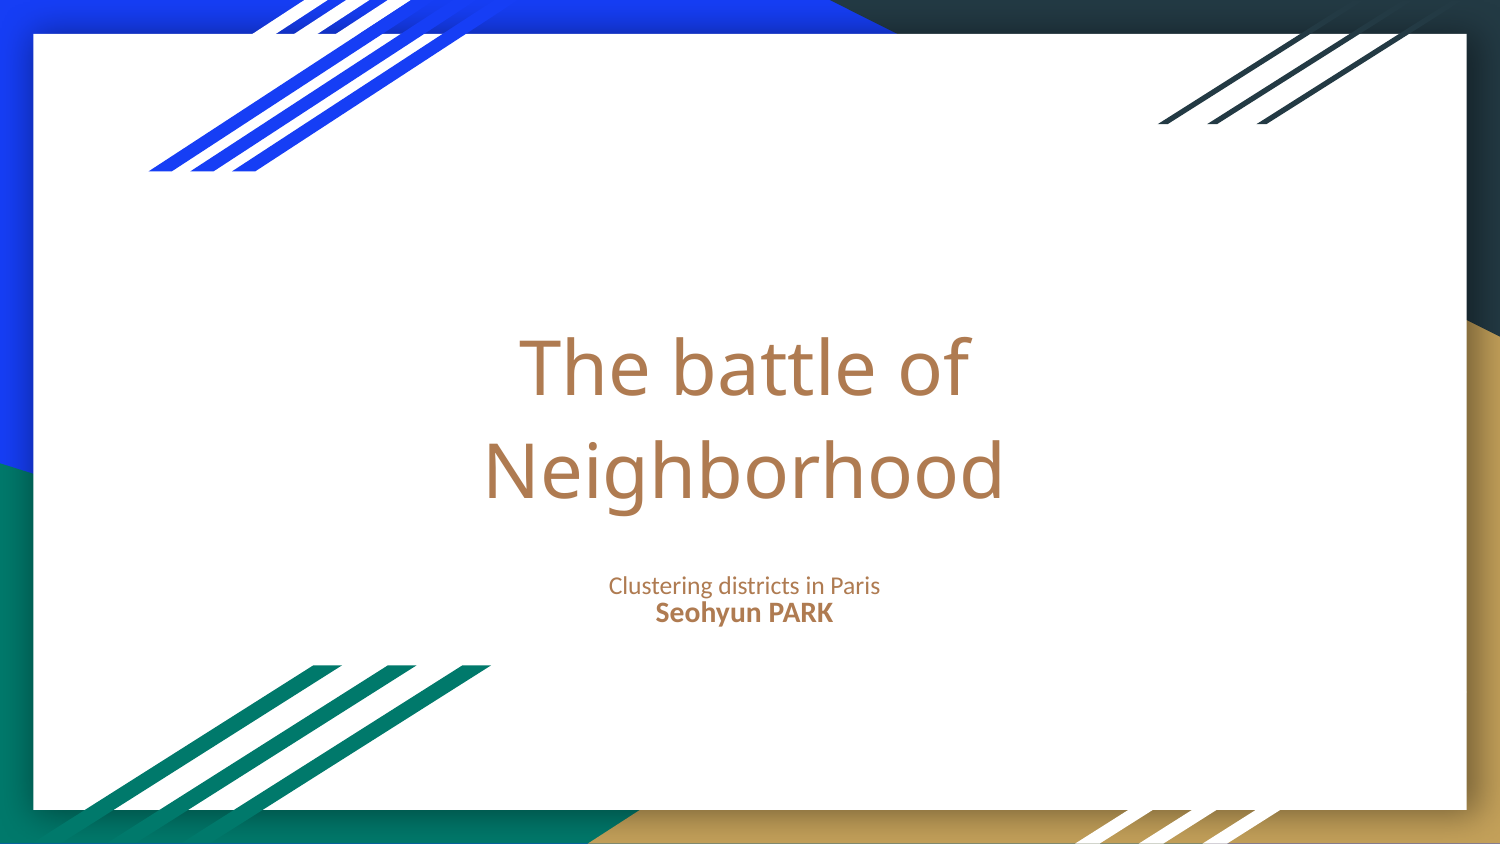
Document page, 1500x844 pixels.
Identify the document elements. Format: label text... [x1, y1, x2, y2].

title The battle of Neighborhood [304, 298, 1185, 537]
subtitle Clustering districts in Paris Seohyun PARK [304, 559, 1185, 646]
